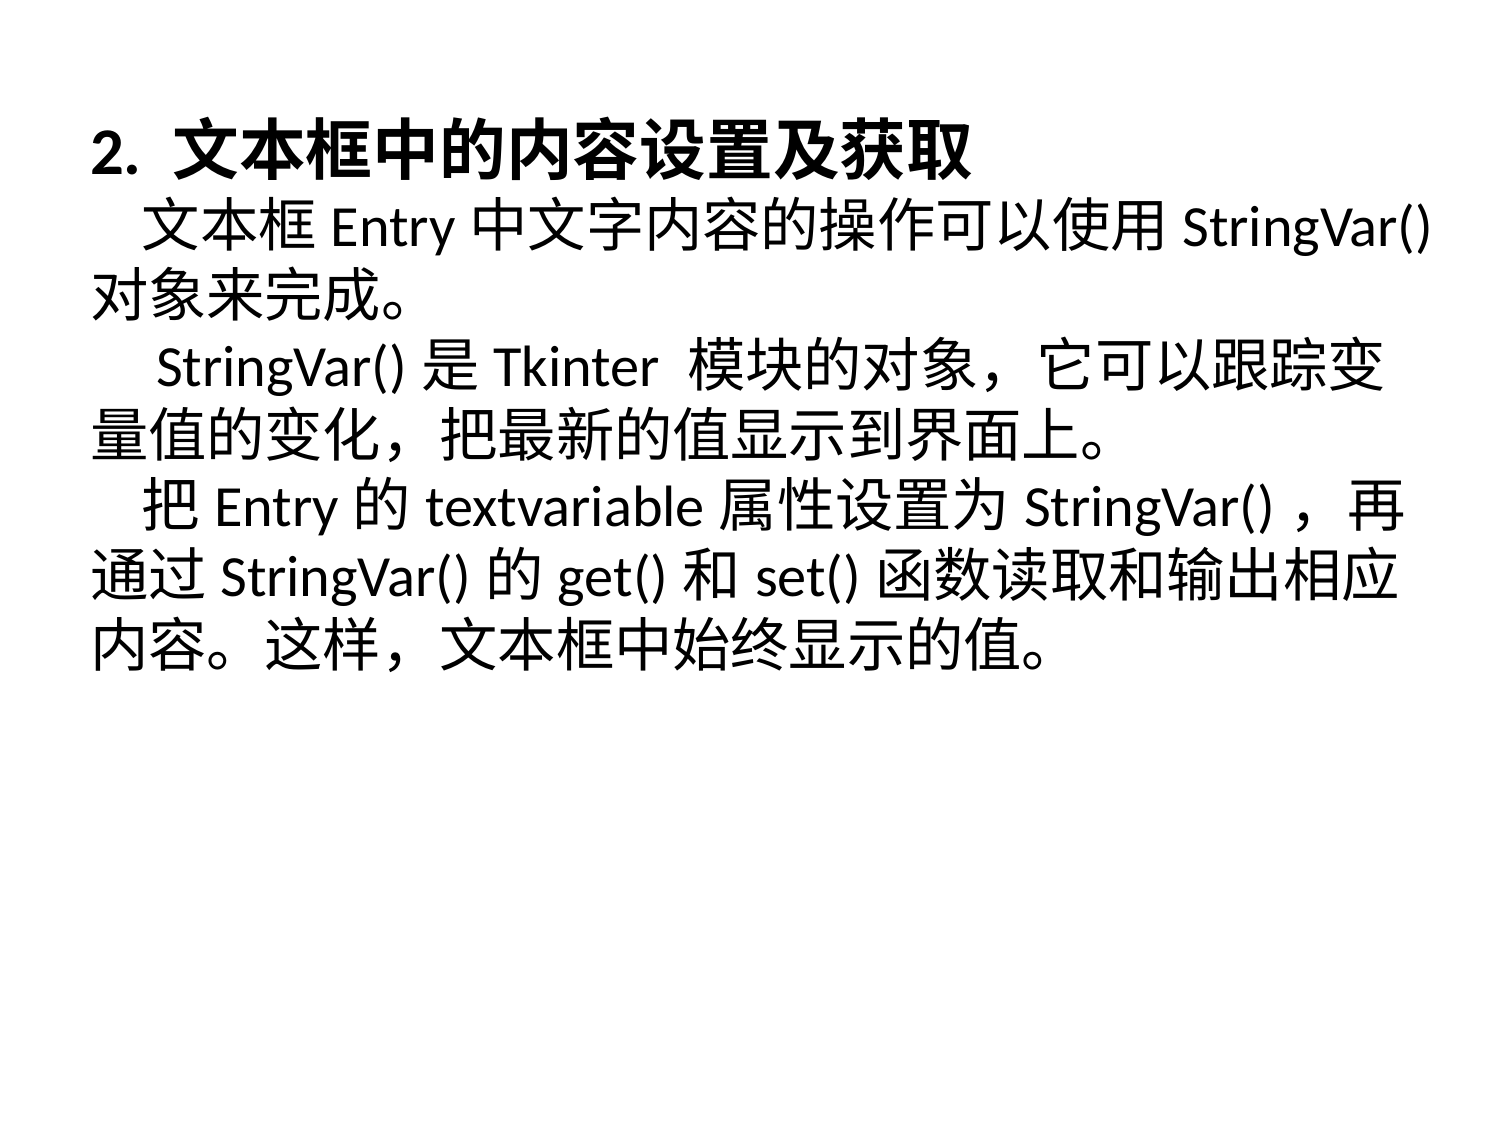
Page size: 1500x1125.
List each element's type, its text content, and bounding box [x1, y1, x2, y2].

title 2. 文本框中的内容设置及获取 文本框Entry中文字内容的操作可以使用StringVar()对象来完成。 StringVar()是Tkinter 模块的对象，它可以跟踪变量值的变化，把最新的值显示到界面上。 把Entry的textvariable属性设置为StringVar()，再通过StringVar()的get()和set()函数读取和输出相应内容。这样，文本框中始终显示的值。 [75, 45, 1459, 882]
